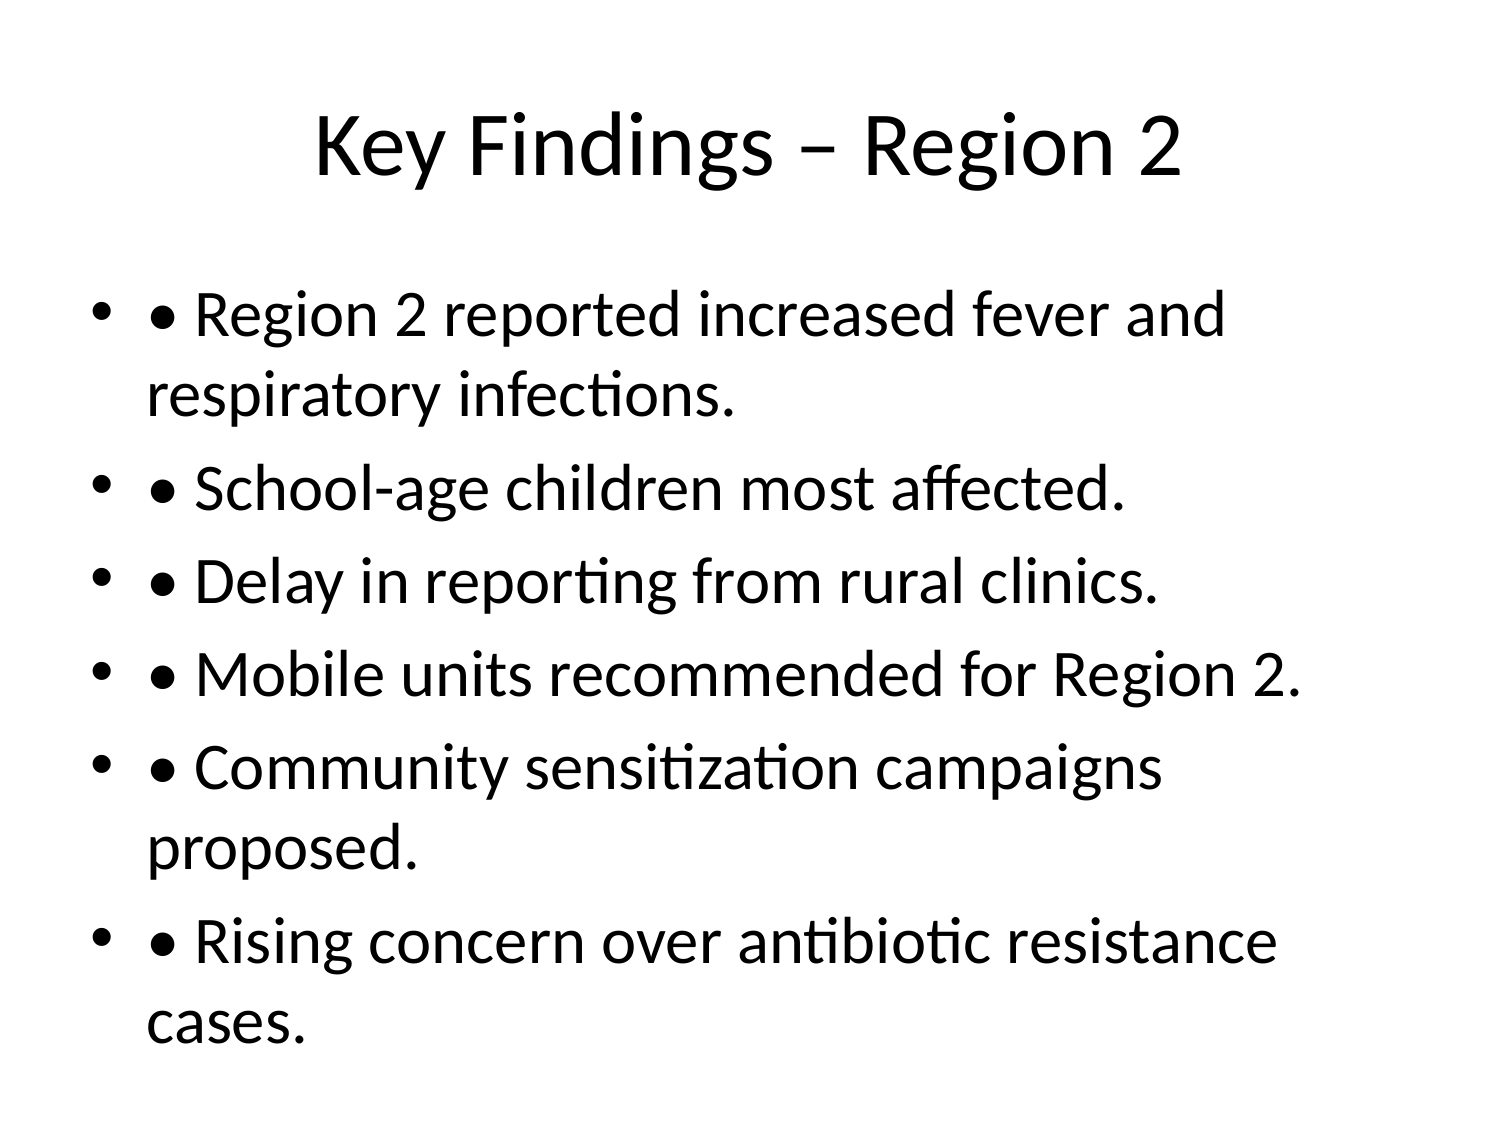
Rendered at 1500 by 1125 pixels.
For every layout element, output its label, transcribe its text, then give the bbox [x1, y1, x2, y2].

title Key Findings – Region 2 [75, 45, 1425, 233]
list • Region 2 reported increased fever and respiratory infections. • School-age children most affected. • Delay in reporting from rural clinics. • Mobile units recommended for Region 2. • Community sensitization campaigns proposed. • Rising concern over antibiotic resistance cases. [75, 262, 1425, 1005]
